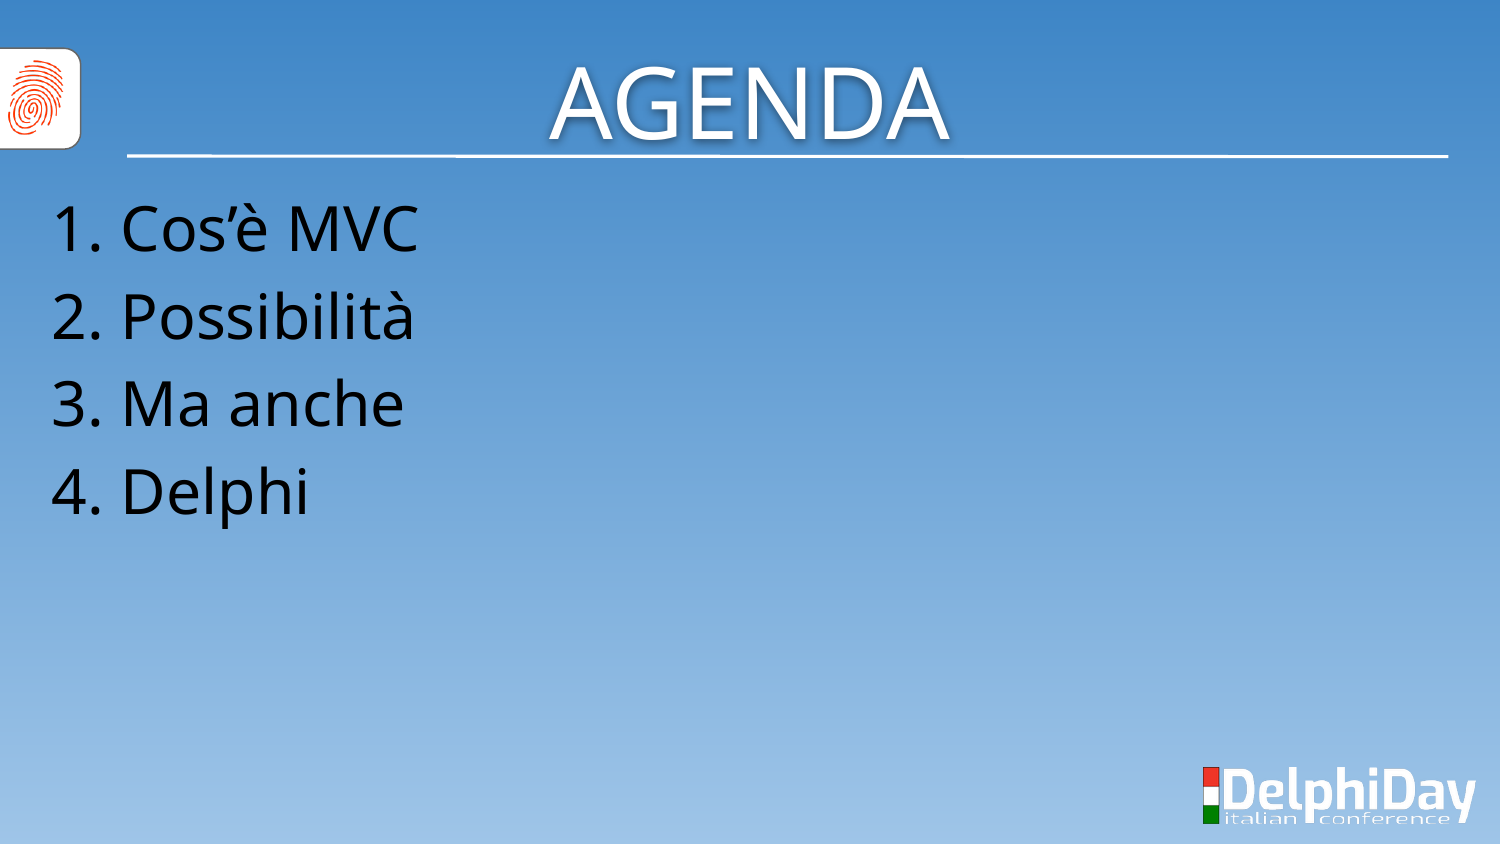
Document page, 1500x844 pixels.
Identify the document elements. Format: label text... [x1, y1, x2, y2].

title AGENDA [75, 33, 1425, 174]
picture [1203, 767, 1476, 824]
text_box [0, 47, 81, 150]
list Cos’è MVC Possibilità Ma anche Delphi [30, 174, 1464, 808]
